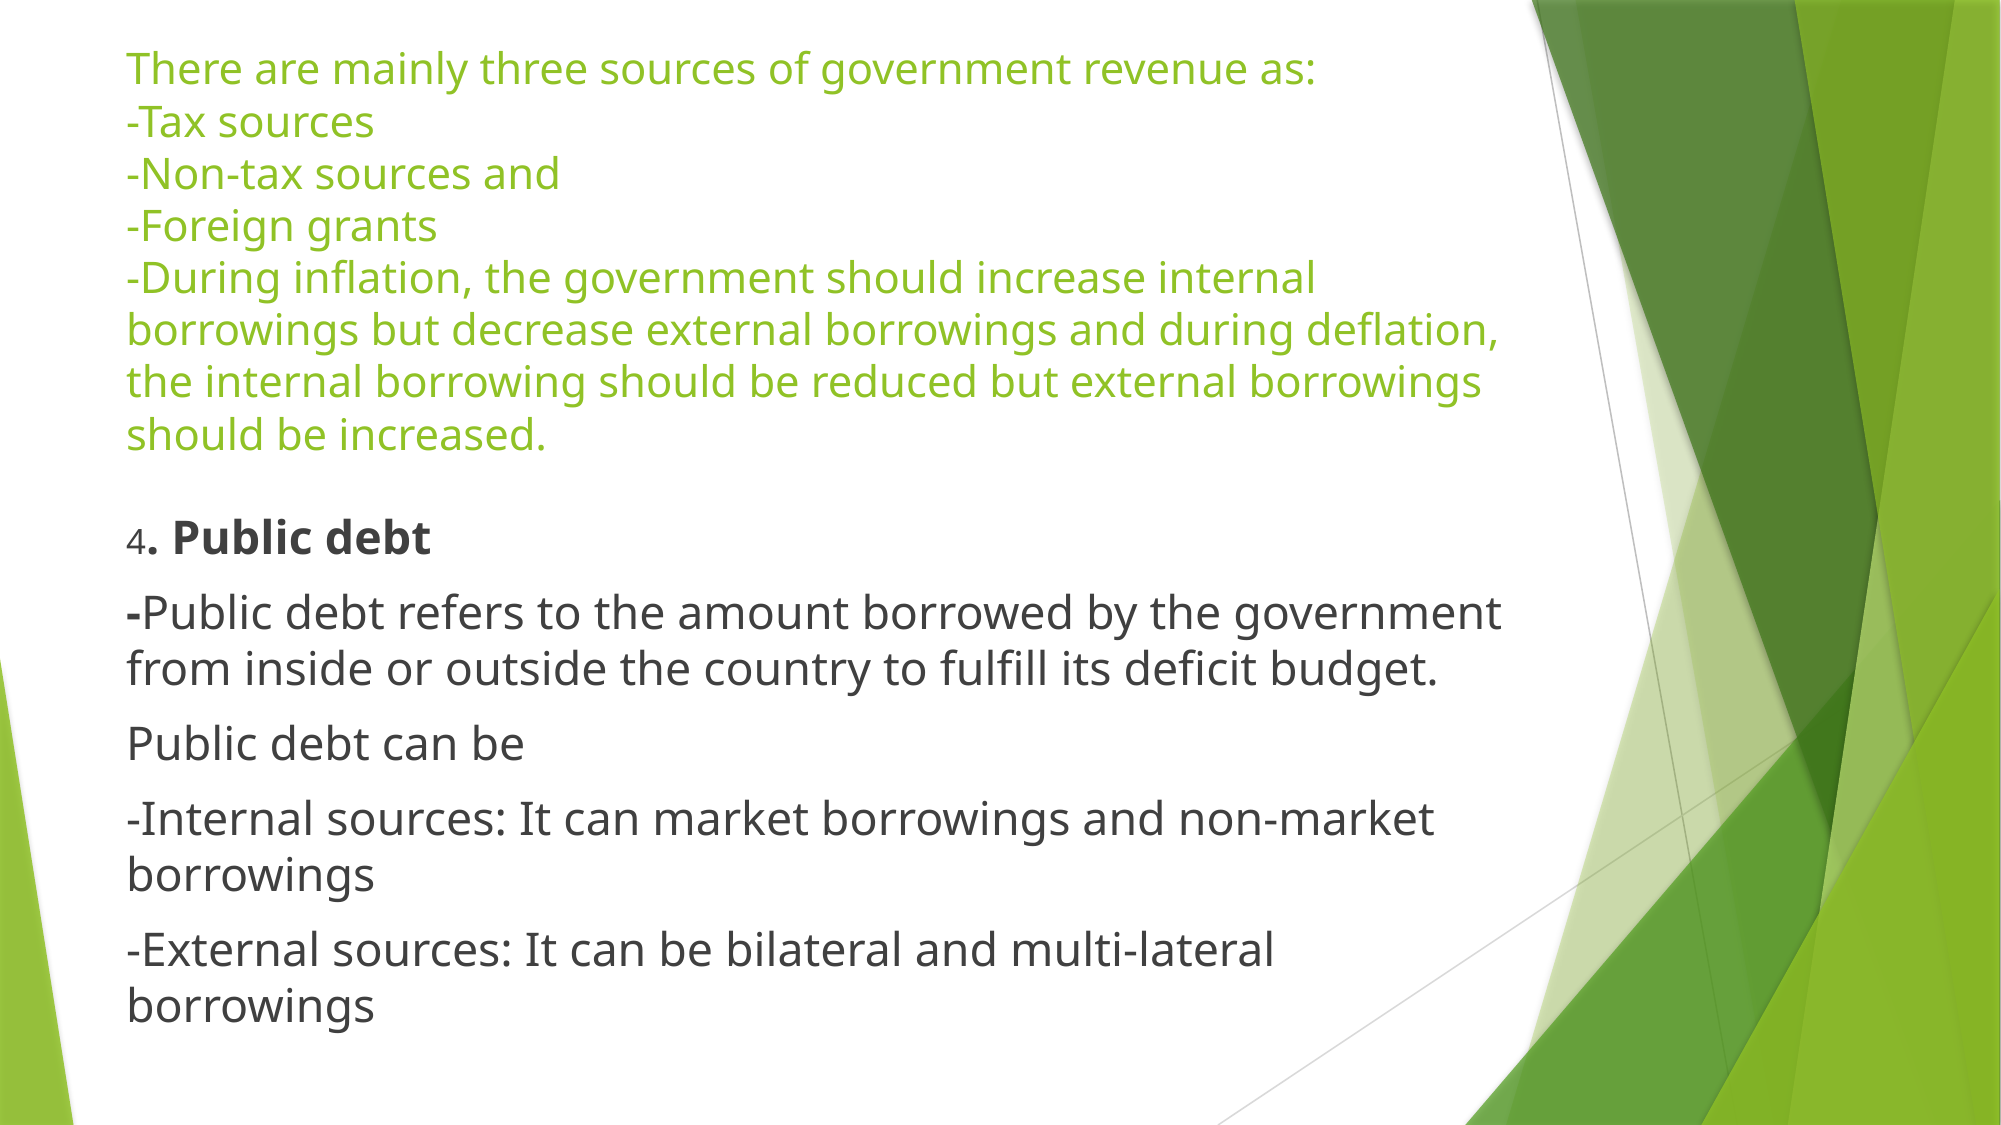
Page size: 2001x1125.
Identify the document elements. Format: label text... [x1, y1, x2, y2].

list 4. Public debt -Public debt refers to the amount borrowed by the government from inside or outside the country to fulfill its deficit budget. Public debt can be -Internal sources: It can market borrowings and non-market borrowings -External sources: It can be bilateral and multi-lateral borrowings [111, 500, 1522, 1091]
title There are mainly three sources of government revenue as: -Tax sources -Non-tax sources and -Foreign grants -During inflation, the government should increase internal borrowings but decrease external borrowings and during deflation, the internal borrowing should be reduced but external borrowings should be increased. [111, 34, 1522, 470]
